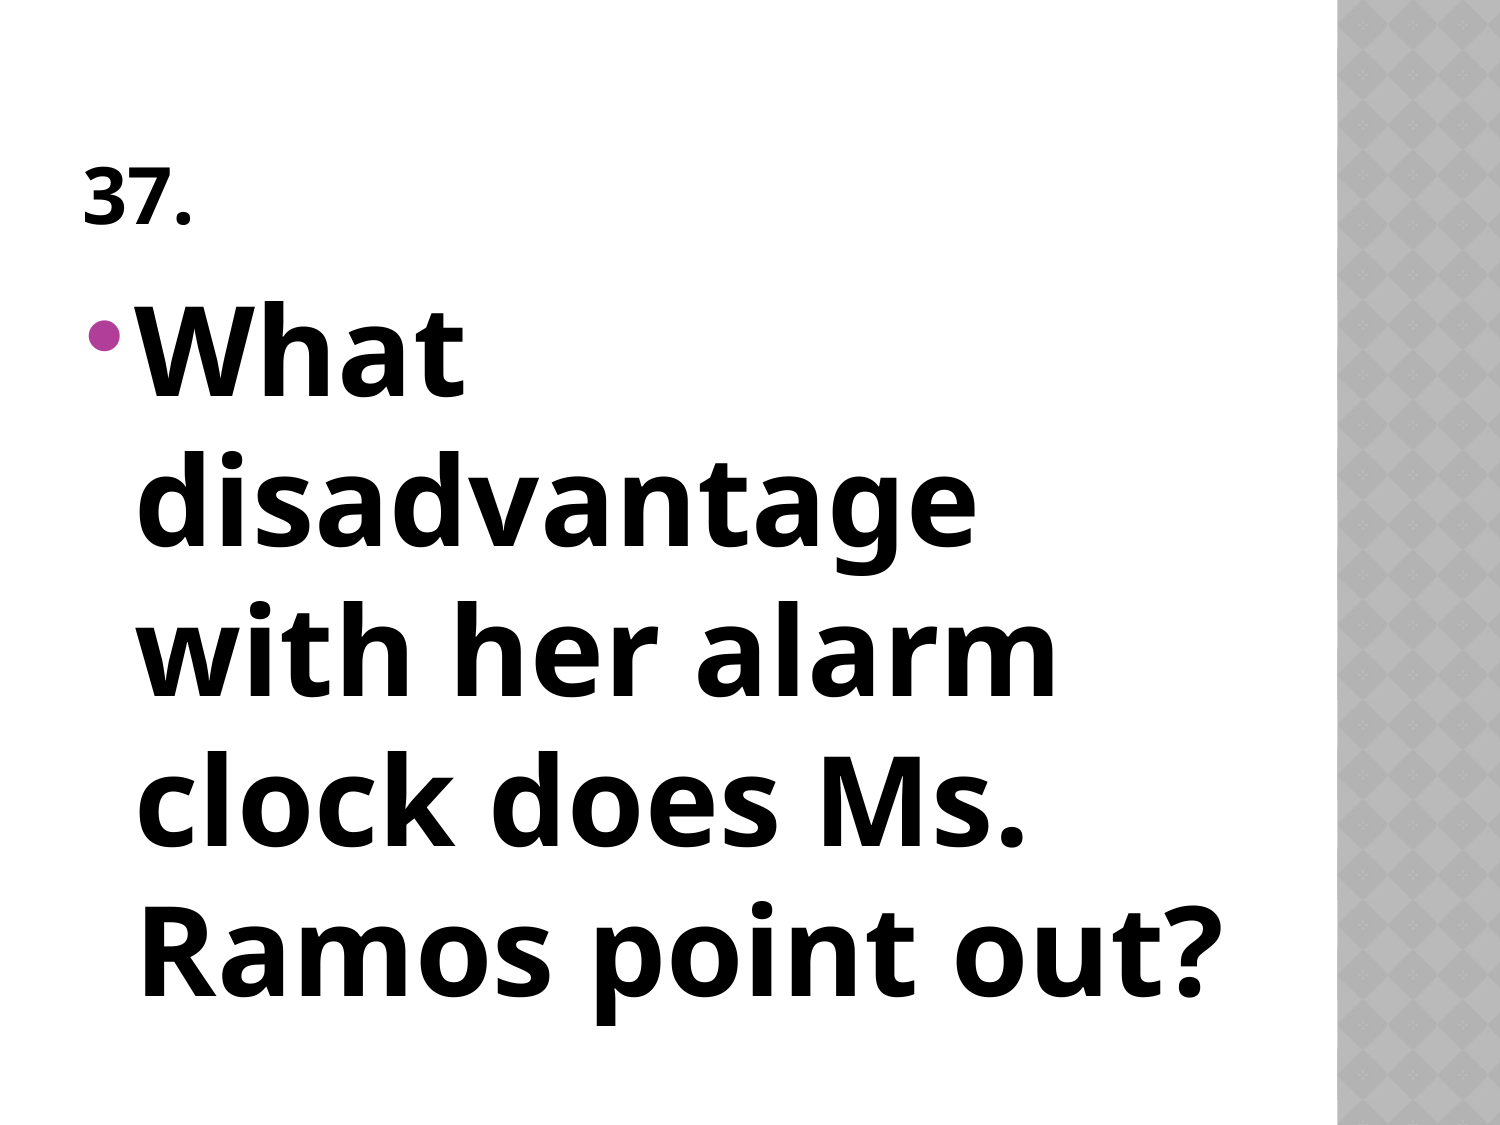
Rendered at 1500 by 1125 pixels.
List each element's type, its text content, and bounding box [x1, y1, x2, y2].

list What disadvantage with her alarm clock does Ms. Ramos point out? [75, 264, 1263, 1059]
title 37. [75, 52, 1263, 240]
